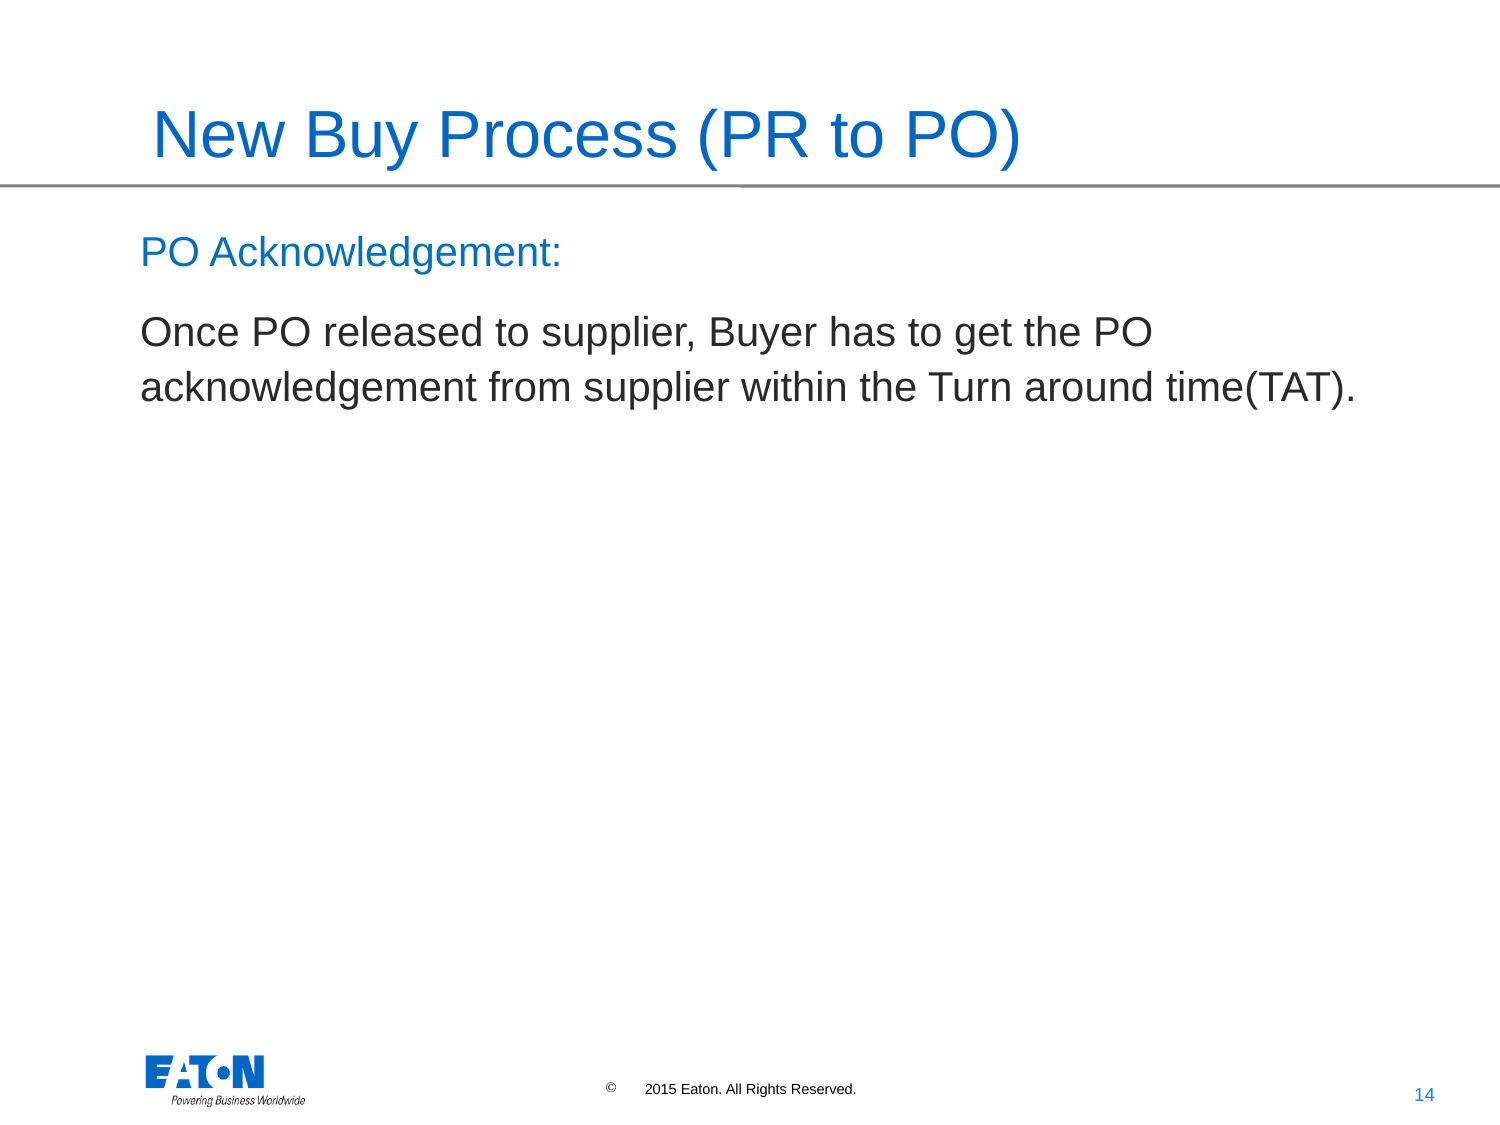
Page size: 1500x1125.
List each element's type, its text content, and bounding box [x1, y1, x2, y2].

title New Buy Process (PR to PO) [137, 0, 1438, 180]
list PO Acknowledgement: Once PO released to supplier, Buyer has to get the PO acknowledgement from supplier within the Turn around time(TAT). [125, 212, 1438, 1025]
picture [125, 1034, 325, 1125]
